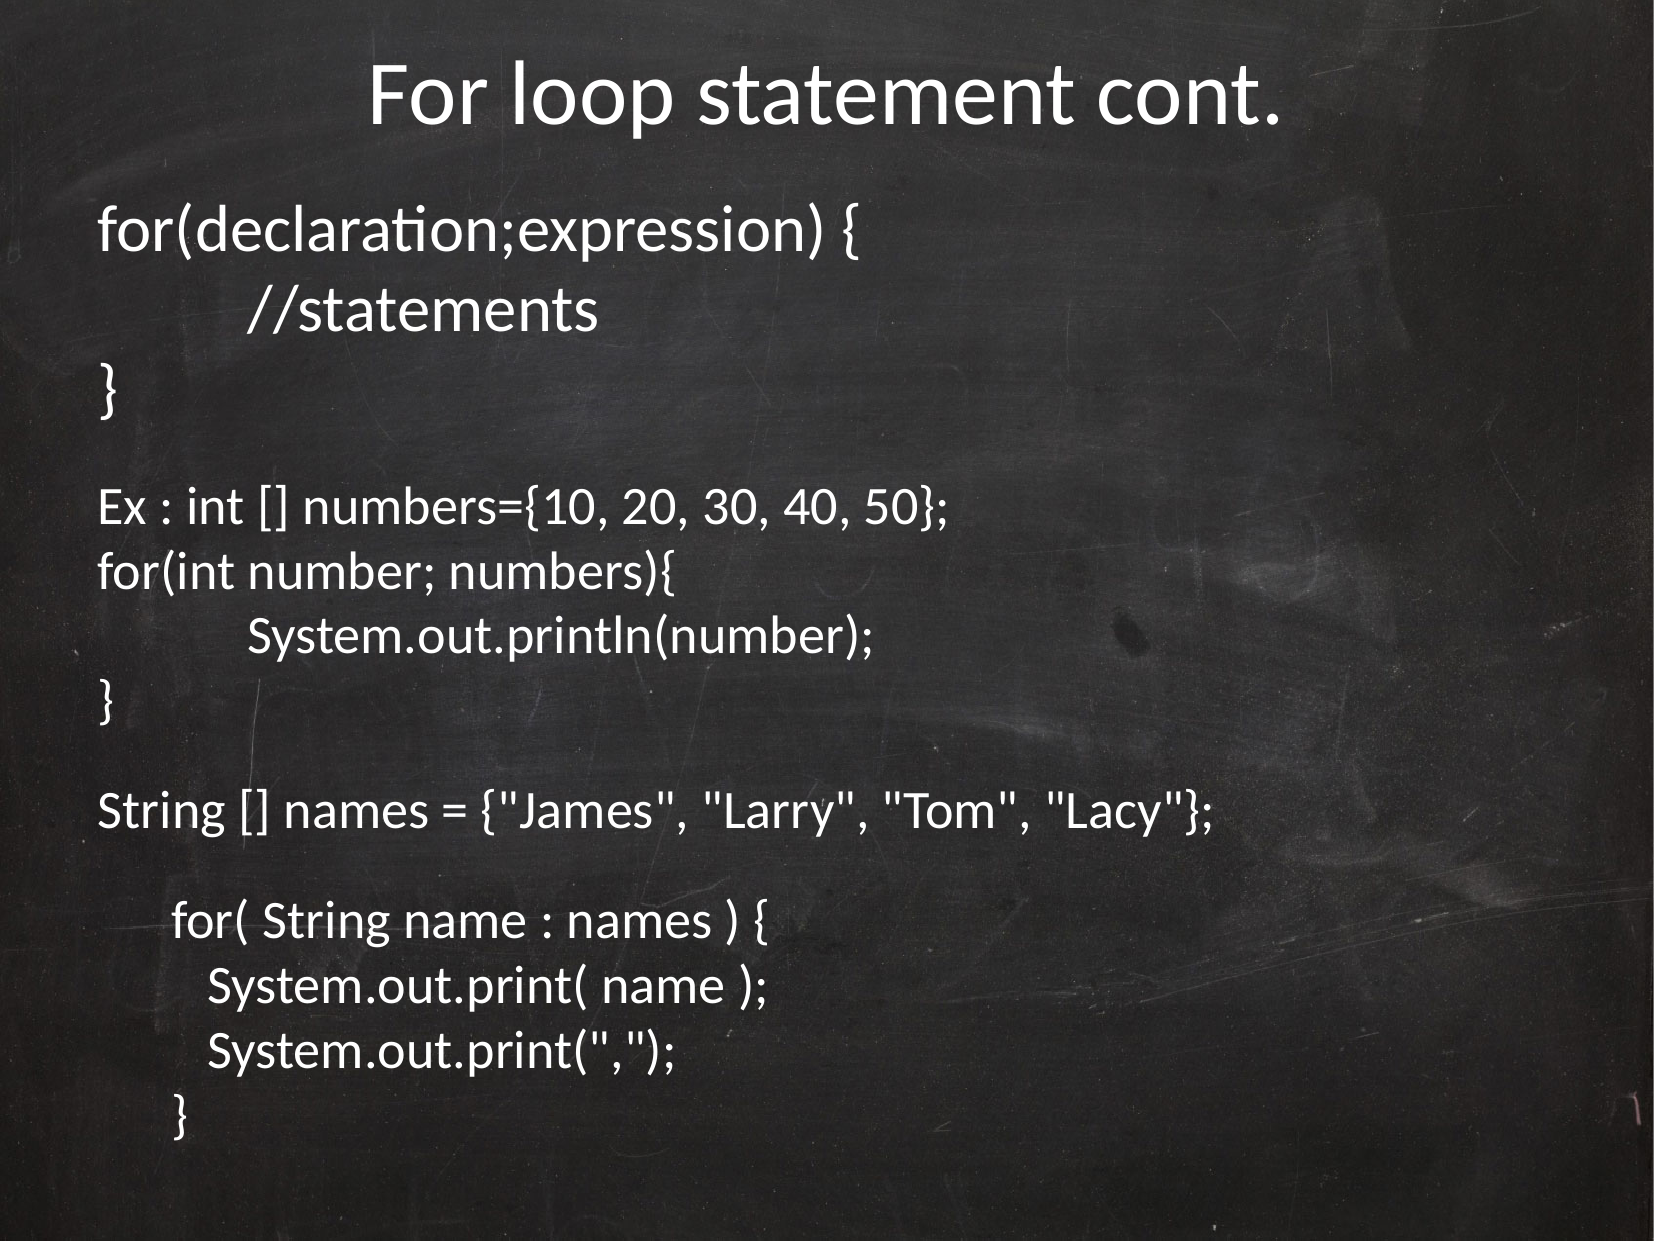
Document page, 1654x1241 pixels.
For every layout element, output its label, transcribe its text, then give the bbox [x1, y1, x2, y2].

text_box For loop statement cont. [82, 0, 1571, 177]
picture [0, 0, 1654, 1241]
text_box for(declaration;expression) { //statements } Ex : int [] numbers={10, 20, 30, 40, 50}; for(int number; numbers){ System.out.println(number); } String [] names = {"James", "Larry", "Tom", "Lacy"}; for( String name : names ) { System.out.print( name ); System.out.print(","); } [82, 177, 1571, 1108]
